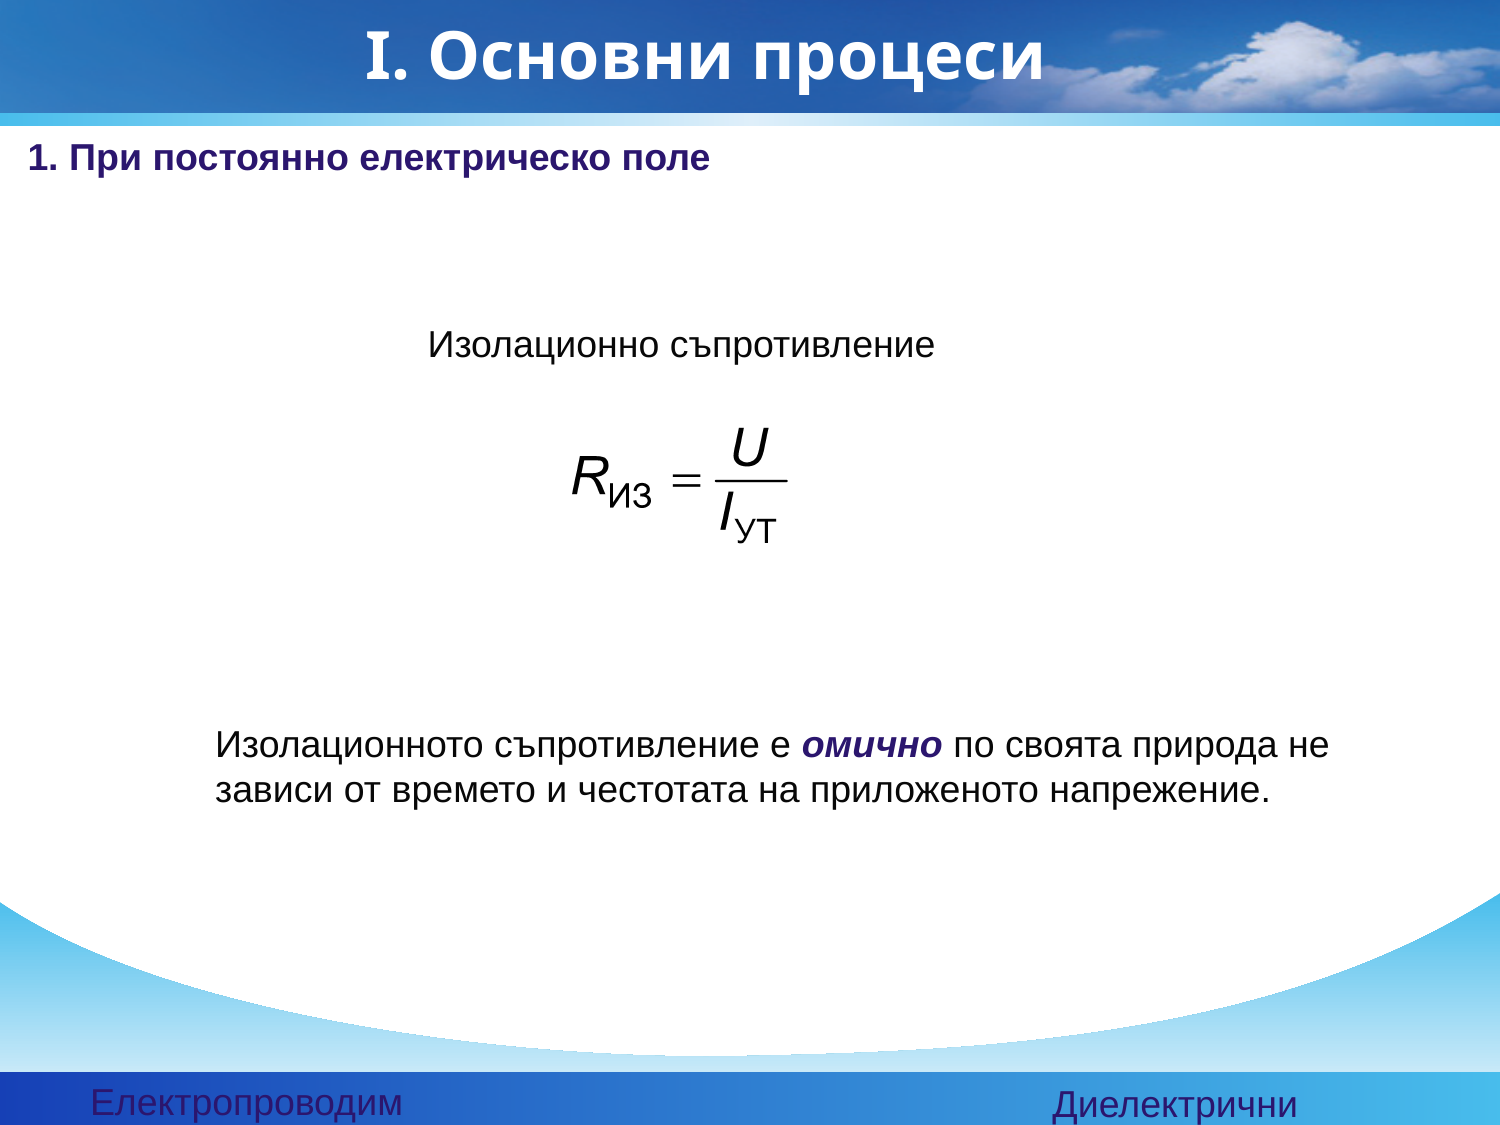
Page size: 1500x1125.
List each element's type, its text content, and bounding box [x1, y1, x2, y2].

text_box 1. При постоянно електрическо поле [12, 125, 731, 186]
slide_number Електропроводимост [75, 1070, 425, 1123]
footer Диелектрични свойства [1037, 1072, 1438, 1125]
text_box І. Основни процеси [350, 4, 1139, 100]
picture [0, 0, 1500, 114]
text_box Изолационното съпротивление е омично по своята природа не зависи от времето и честотата на приложеното напрежение. [200, 712, 1375, 818]
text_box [412, 312, 955, 557]
